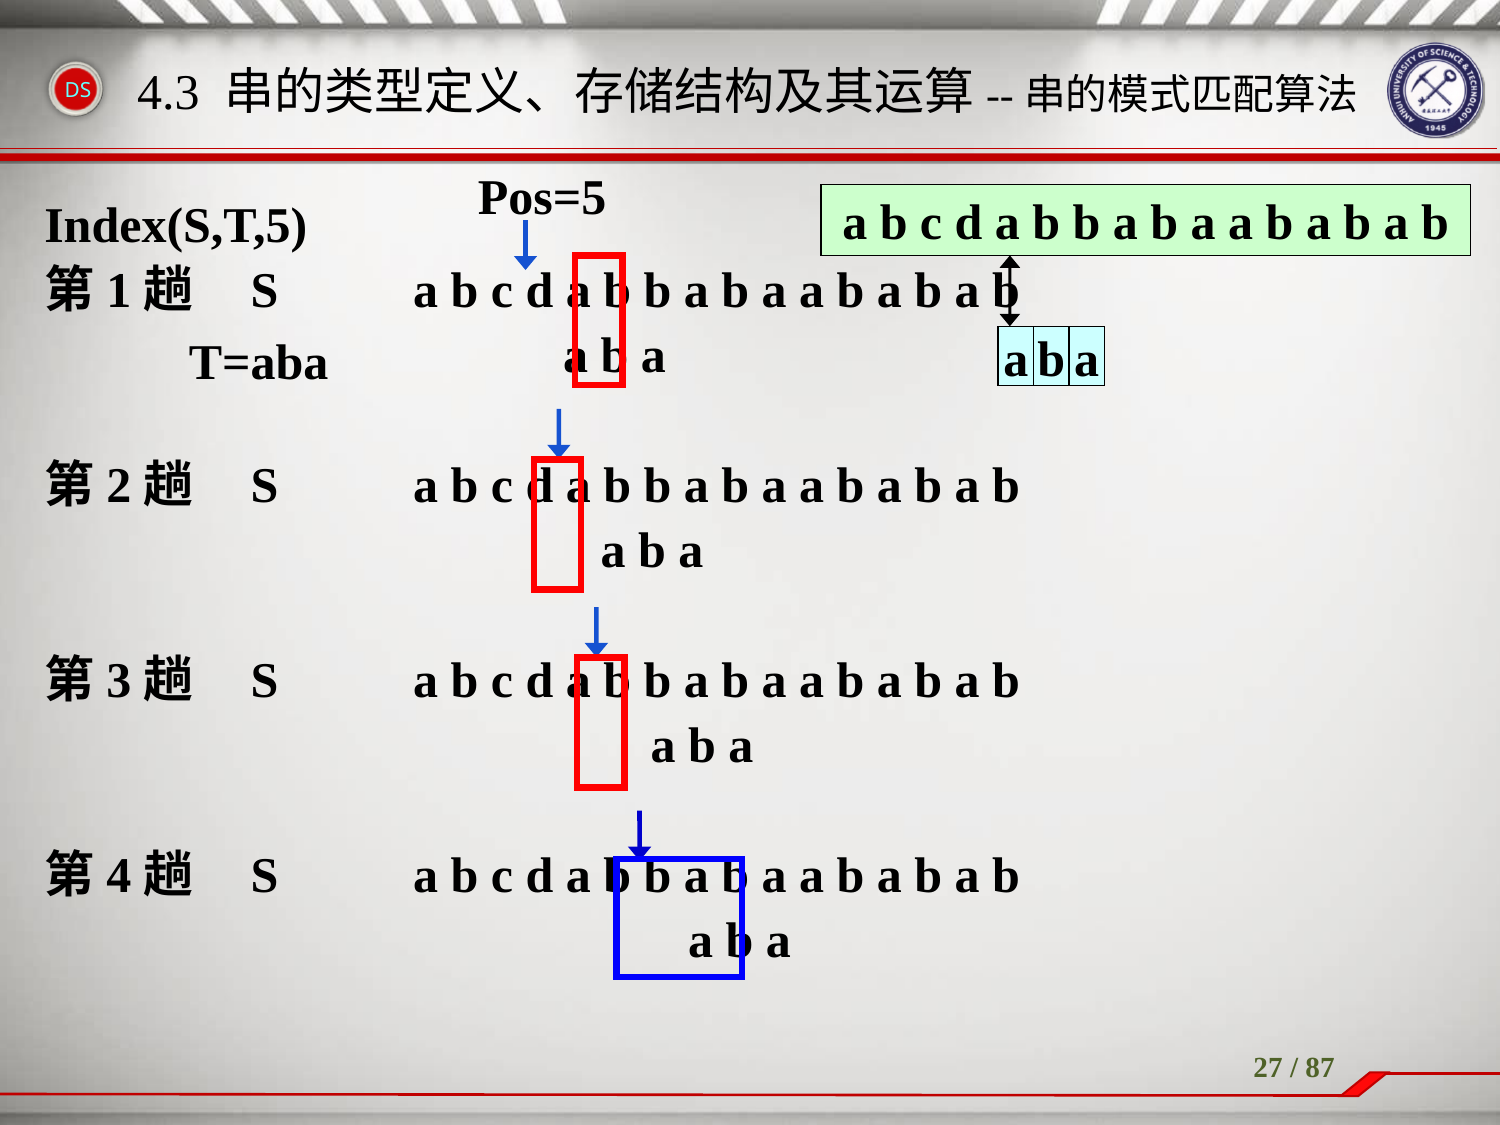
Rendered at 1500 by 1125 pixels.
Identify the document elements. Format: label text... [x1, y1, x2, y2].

text_box T=aba [171, 322, 347, 398]
title 4.3 串的类型定义、存储结构及其运算--串的模式匹配算法 [122, 42, 1376, 137]
text_box [548, 408, 570, 459]
text_box [629, 810, 650, 859]
text_box [575, 255, 623, 386]
text_box Pos=5 [454, 156, 630, 232]
text_box [586, 607, 607, 657]
text_box [616, 859, 743, 978]
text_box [997, 255, 1105, 386]
picture [0, 1075, 1500, 1125]
list Index(S,T,5) 第1趟 S a b c d a b b a b a a b a b a b a b a 第2趟 S a b c d a b b a b a a b a b a b a b a 第3趟 S a b c d a b b a b a a b a b a b a b a 第4趟 S a b c d a b b a b a a b a b a b a b a [29, 184, 1471, 1083]
picture [0, 161, 1353, 1094]
picture [630, 161, 1500, 1072]
text_box a b c d a b b a b a a b a b a b [820, 184, 1471, 256]
text_box [533, 459, 582, 590]
text_box [577, 657, 625, 788]
picture [0, 0, 1500, 153]
text_box [515, 232, 536, 271]
